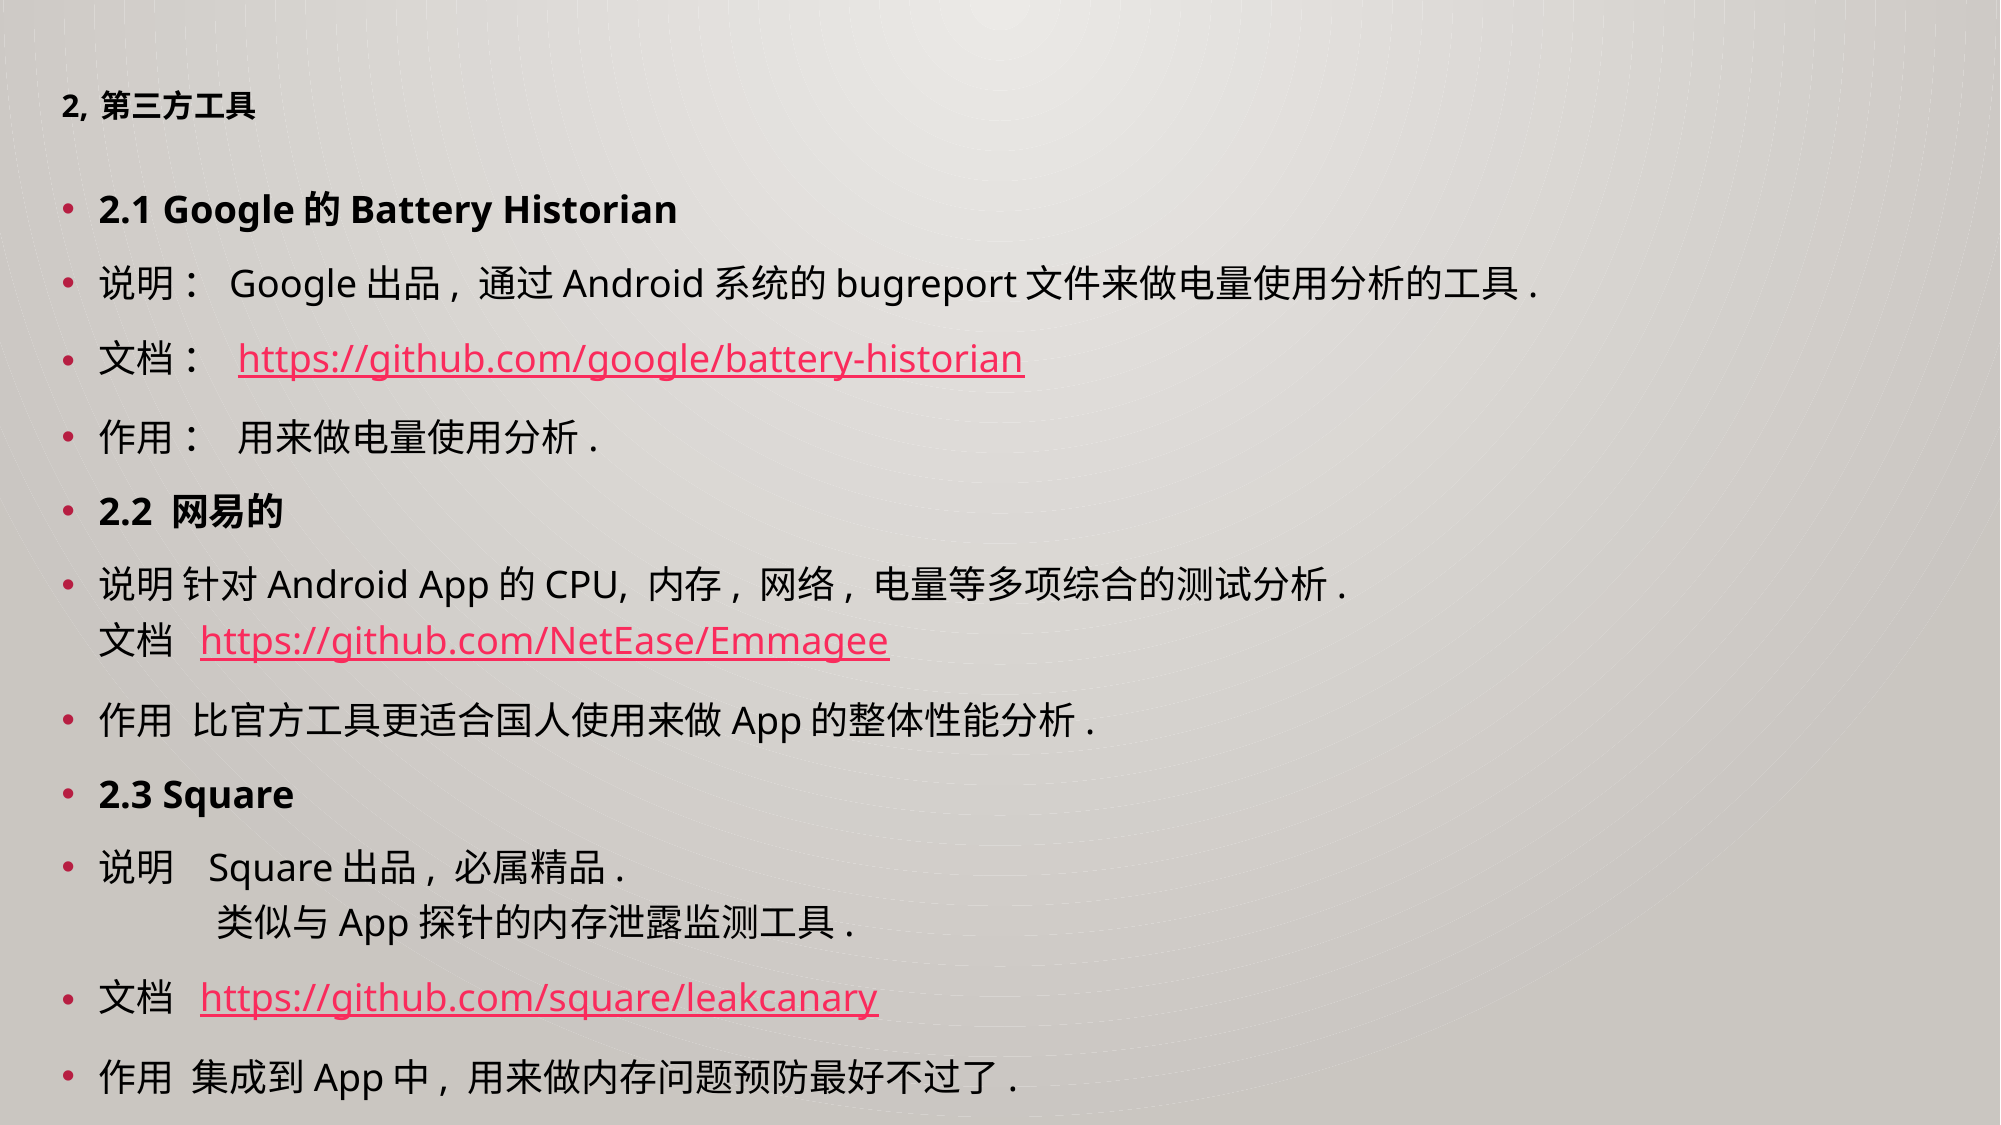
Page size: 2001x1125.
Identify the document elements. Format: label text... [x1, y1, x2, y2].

list 2.1 Google的Battery Historian 说明 ：Google出品, 通过Android系统的bugreport文件来做电量使用分析的工具. 文档 ： https://github.com/google/battery-historian 作用 ： 用来做电量使用分析. 2.2 网易的 说明 针对Android App的CPU, 内存, 网络, 电量等多项综合的测试分析. 文档 https://github.com/NetEase/Emmagee 作用 比官方工具更适合国人使用来做App的整体性能分析. 2.3 Square 说明 Square出品, 必属精品. 类似与App探针的内存泄露监测工具. 文档 https://github.com/square/leakcanary 作用 集成到App中, 用来做内存问题预防最好不过了. [46, 169, 2000, 1114]
title 2, 第三方工具 [46, 82, 1622, 169]
